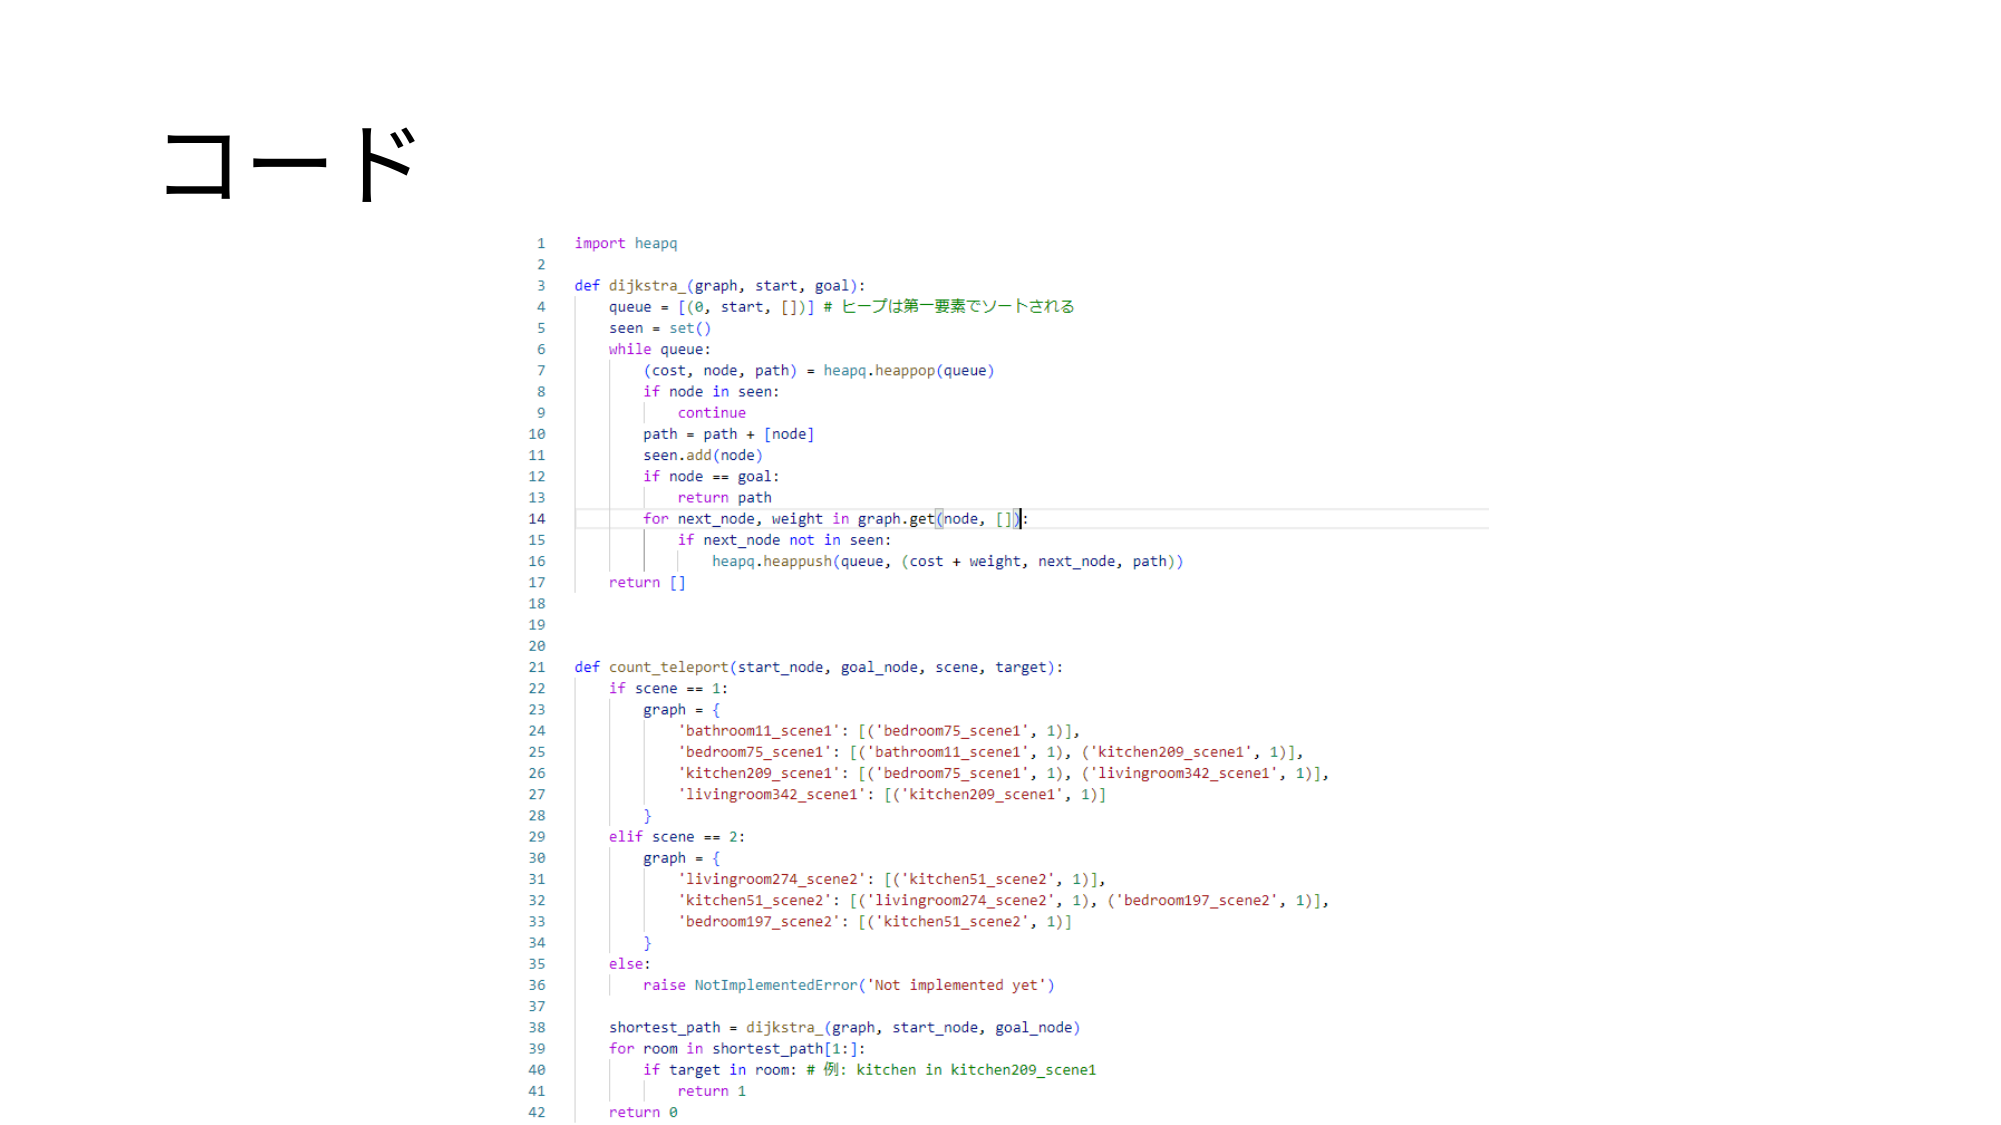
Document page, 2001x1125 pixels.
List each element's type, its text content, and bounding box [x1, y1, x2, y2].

picture [510, 227, 1490, 1125]
title コード [137, 59, 1863, 278]
